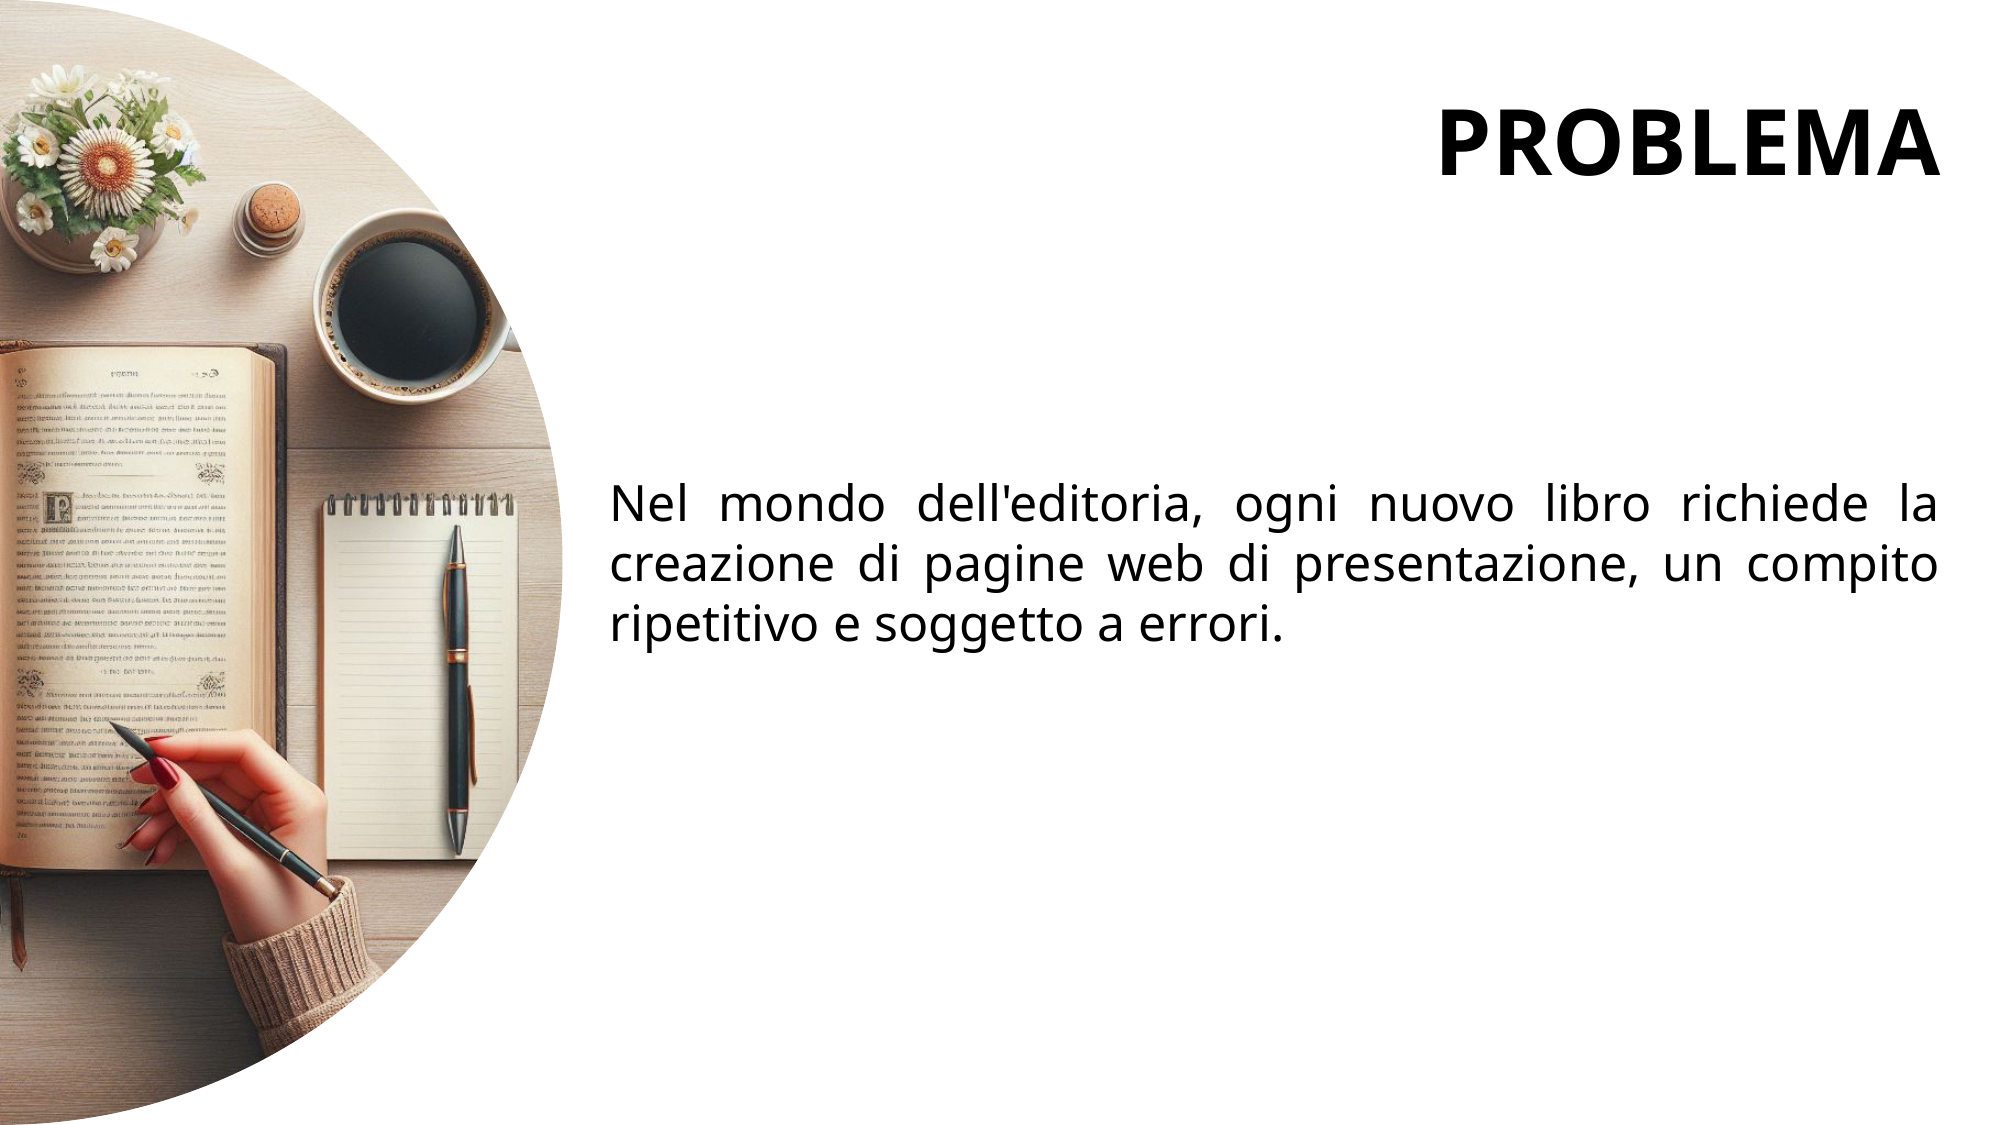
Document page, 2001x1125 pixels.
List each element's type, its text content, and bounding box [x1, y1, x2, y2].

text_box [0, 0, 565, 1125]
text_box PROBLEMA [594, 76, 1956, 202]
text_box Nel mondo dell'editoria, ogni nuovo libro richiede la creazione di pagine web di presentazione, un compito ripetitivo e soggetto a errori. [594, 463, 1956, 659]
